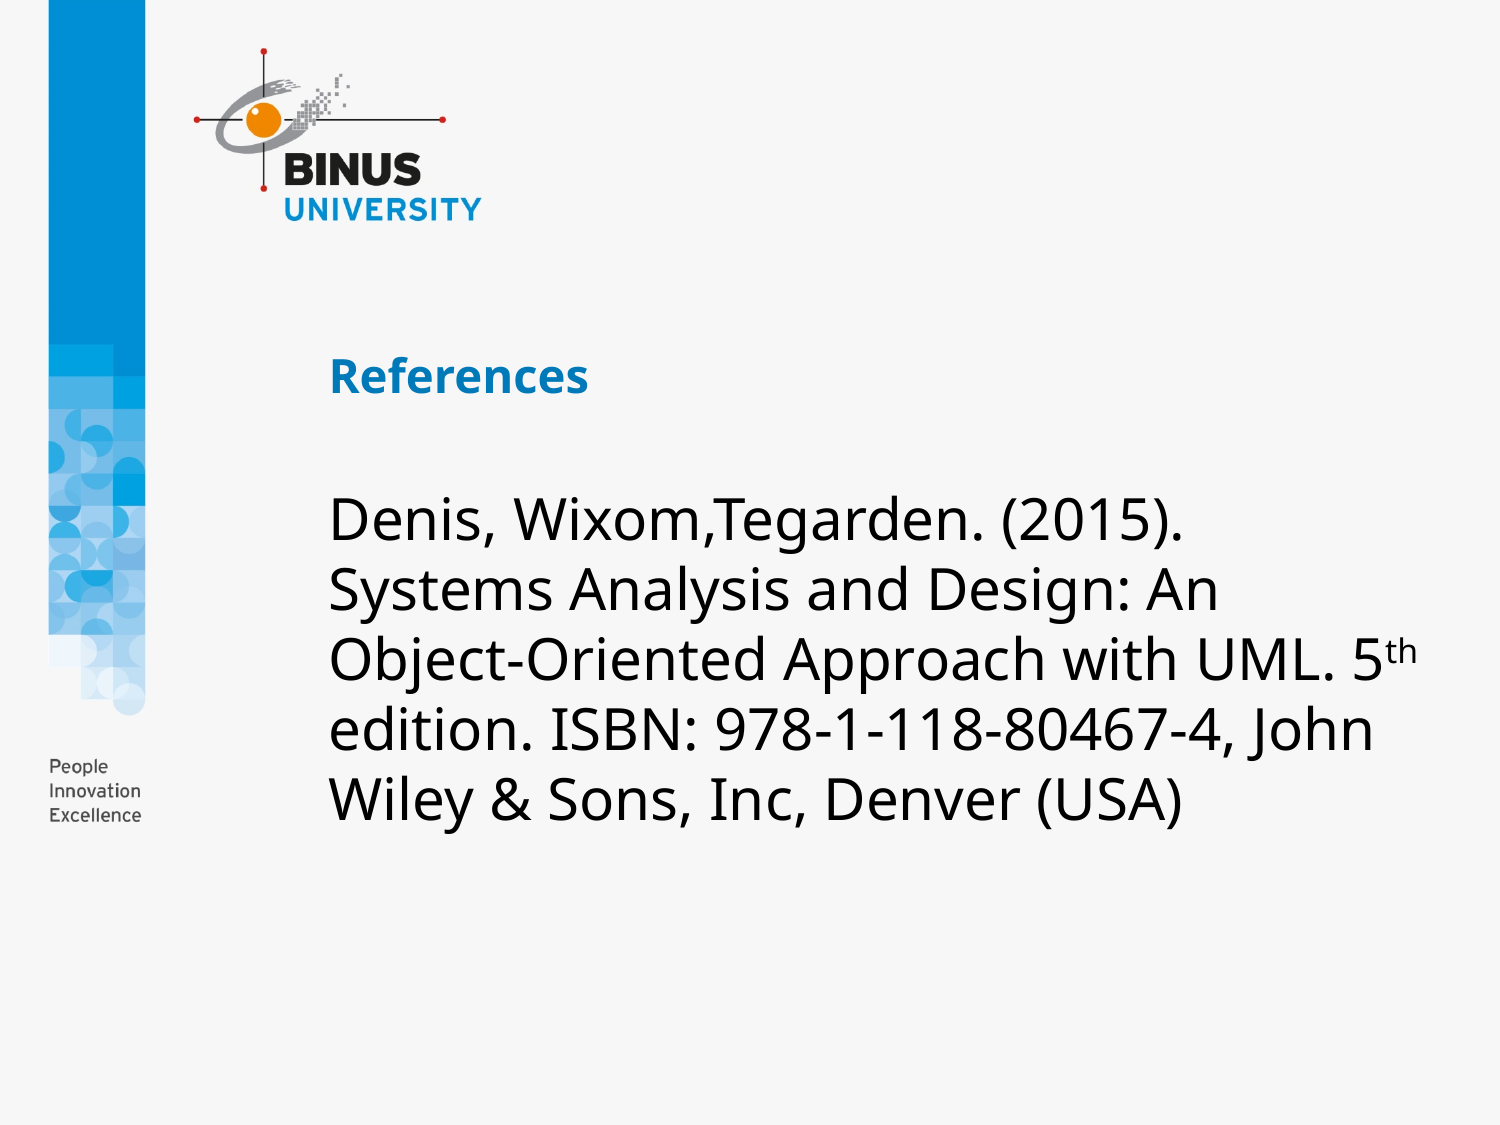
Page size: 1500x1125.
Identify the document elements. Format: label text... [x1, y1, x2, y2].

picture [0, 0, 1500, 845]
title References [313, 338, 1436, 468]
list Denis, Wixom,Tegarden. (2015). Systems Analysis and Design: An Object-Oriented Approach with UML. 5th edition. ISBN: 978-1-118-80467-4, John Wiley & Sons, Inc, Denver (USA) [313, 474, 1436, 974]
